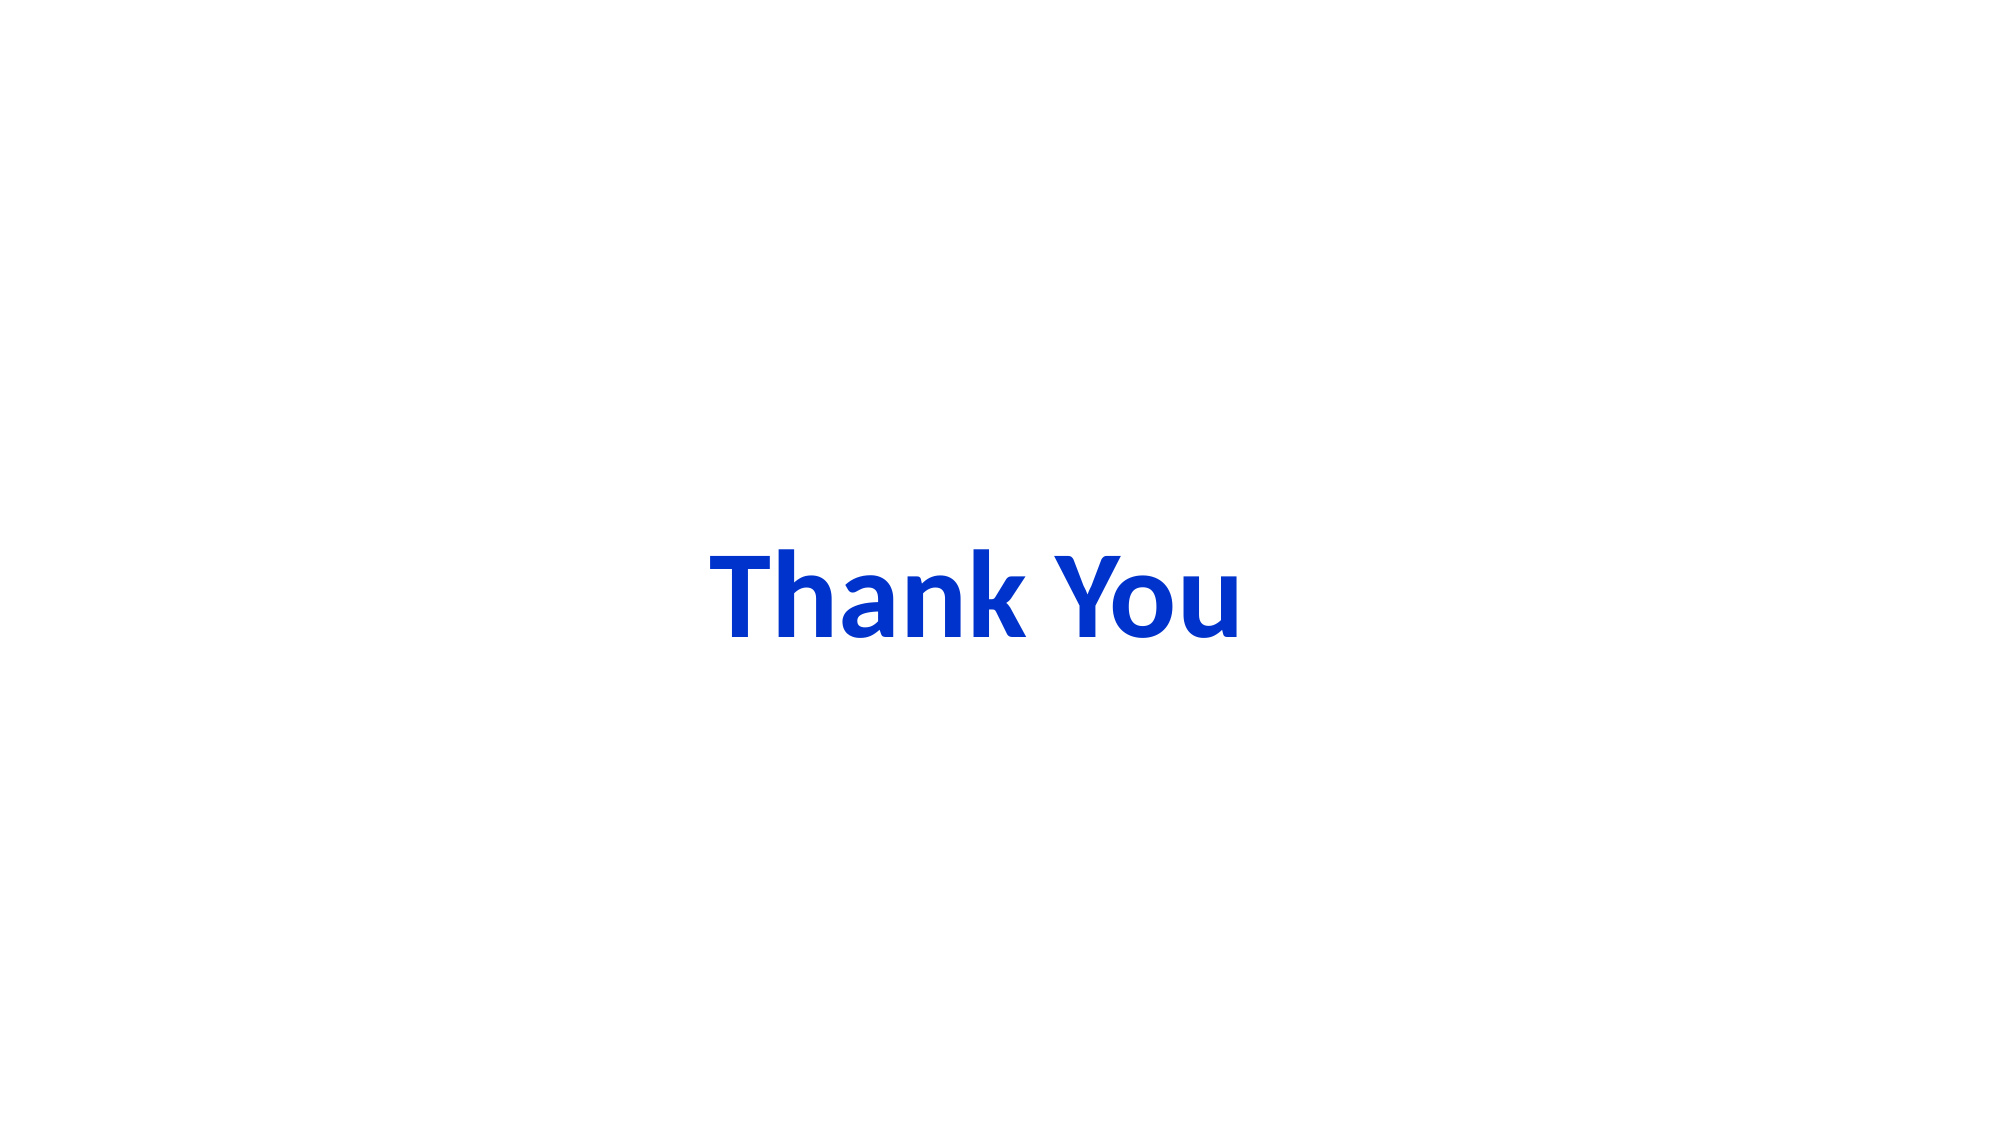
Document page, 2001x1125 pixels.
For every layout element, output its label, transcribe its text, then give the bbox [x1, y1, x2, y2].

title Thank You [474, 462, 1479, 713]
